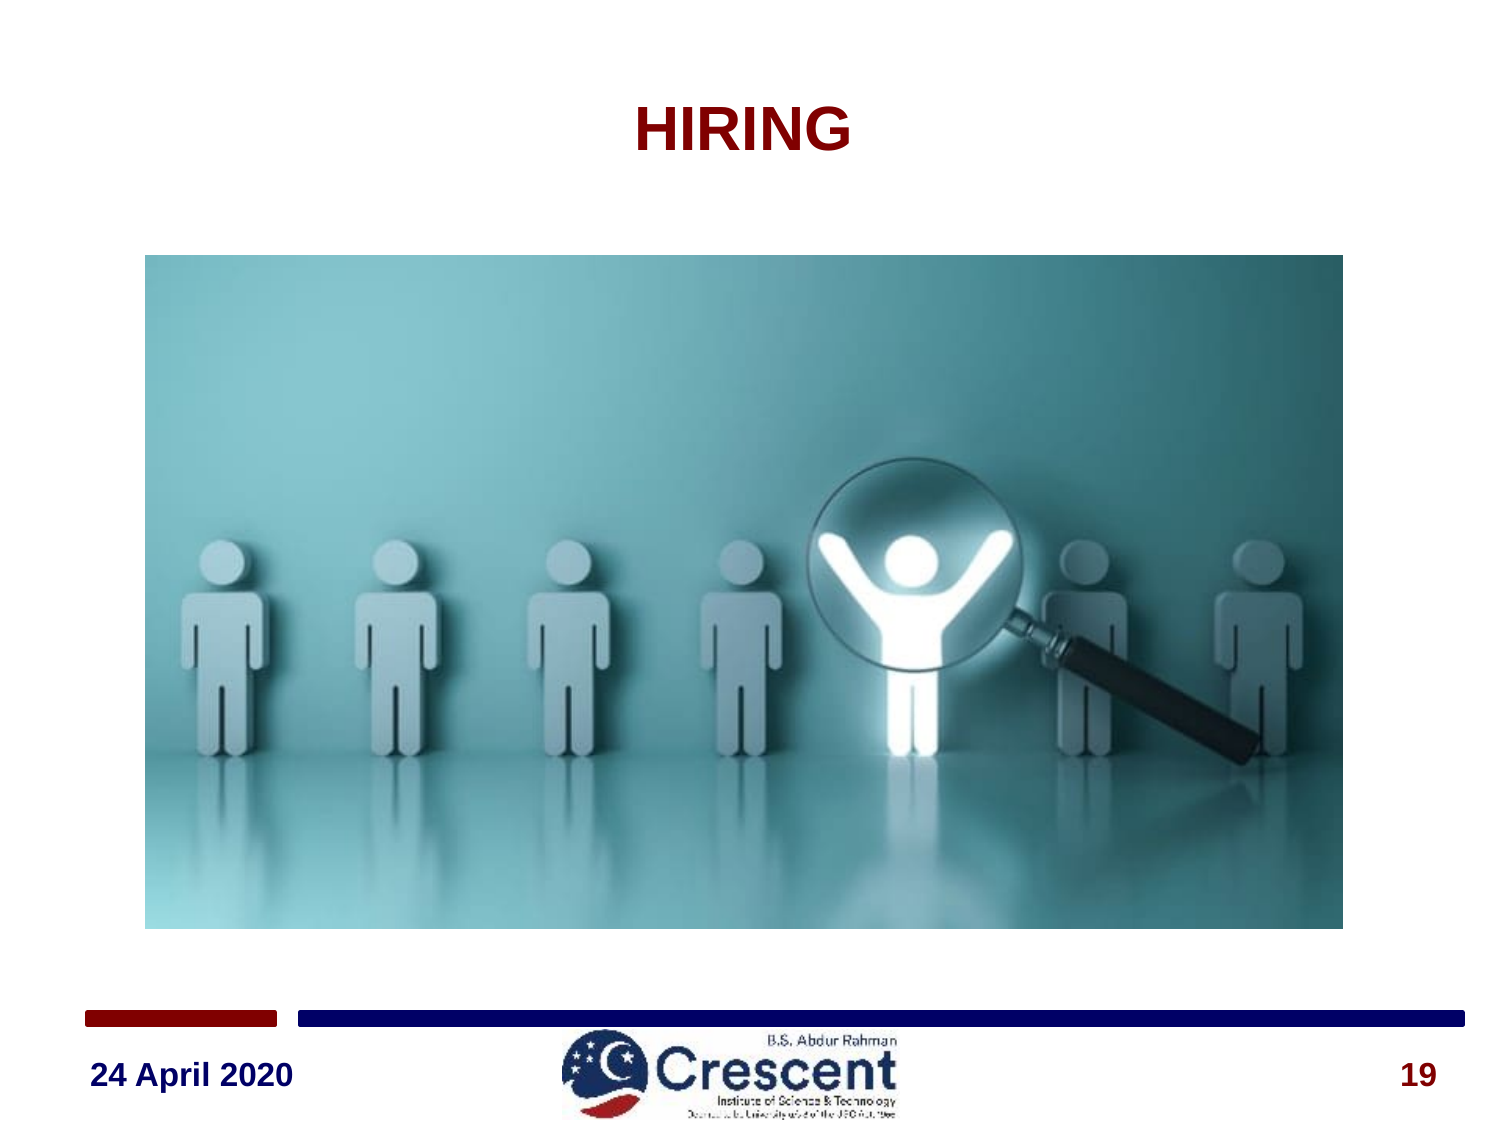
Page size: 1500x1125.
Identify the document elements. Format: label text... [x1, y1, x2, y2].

text_box [85, 1010, 277, 1027]
text_box [298, 1010, 1465, 1027]
text_box HIRING [587, 80, 900, 171]
slide_number 19 [1374, 1042, 1453, 1103]
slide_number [75, 1042, 425, 1103]
picture [145, 254, 1343, 929]
picture [562, 1029, 901, 1120]
